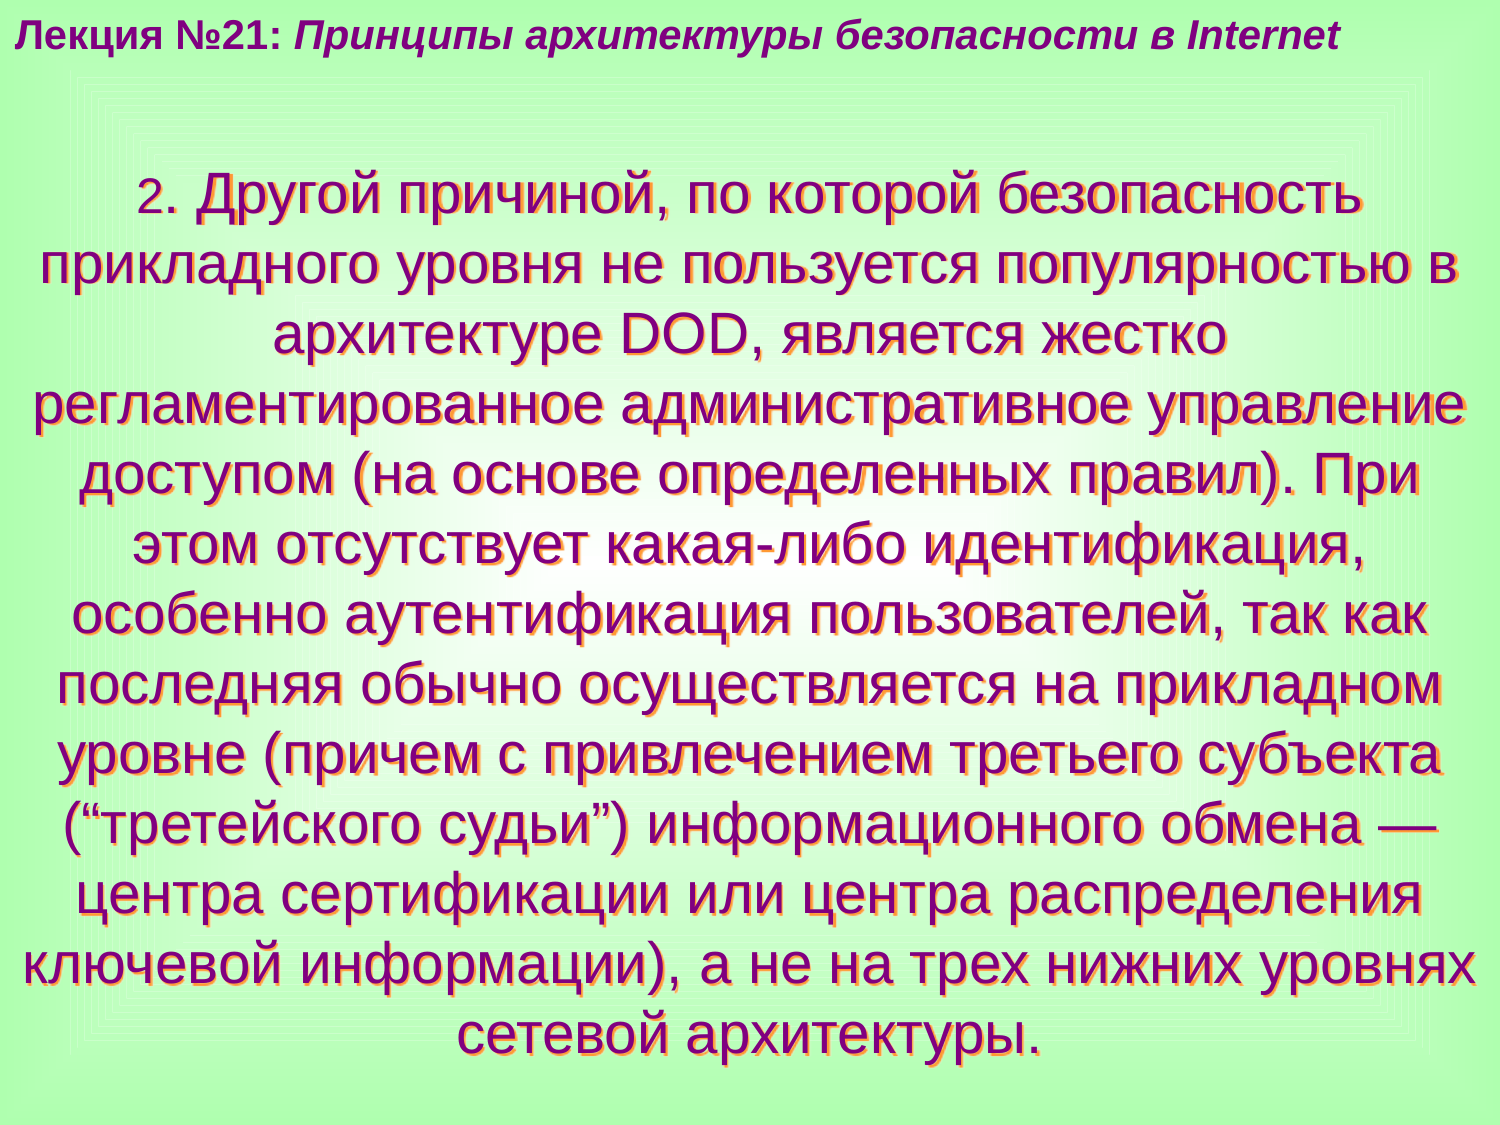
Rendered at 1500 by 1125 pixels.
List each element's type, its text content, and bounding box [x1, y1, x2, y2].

text_box Лекция №21: Принципы архитектуры безопасности в Internet [0, 0, 1500, 65]
text_box 2. Другой причиной, по которой безопасность прикладного уровня не пользуется популярностью в архитектуре DOD, является жестко регламентированное административное управление доступом (на основе определенных правил). При этом отсутствует какая-либо идентификация, особенно аутентификация пользователей, так как последняя обычно осуществляется на прикладном уровне (причем с привлечением третьего субъекта (“третейского судьи”) информационного обмена — центра сертификации или центра распределения ключевой информации), а не на трех нижних уровнях сетевой архитектуры. [0, 147, 1500, 1073]
